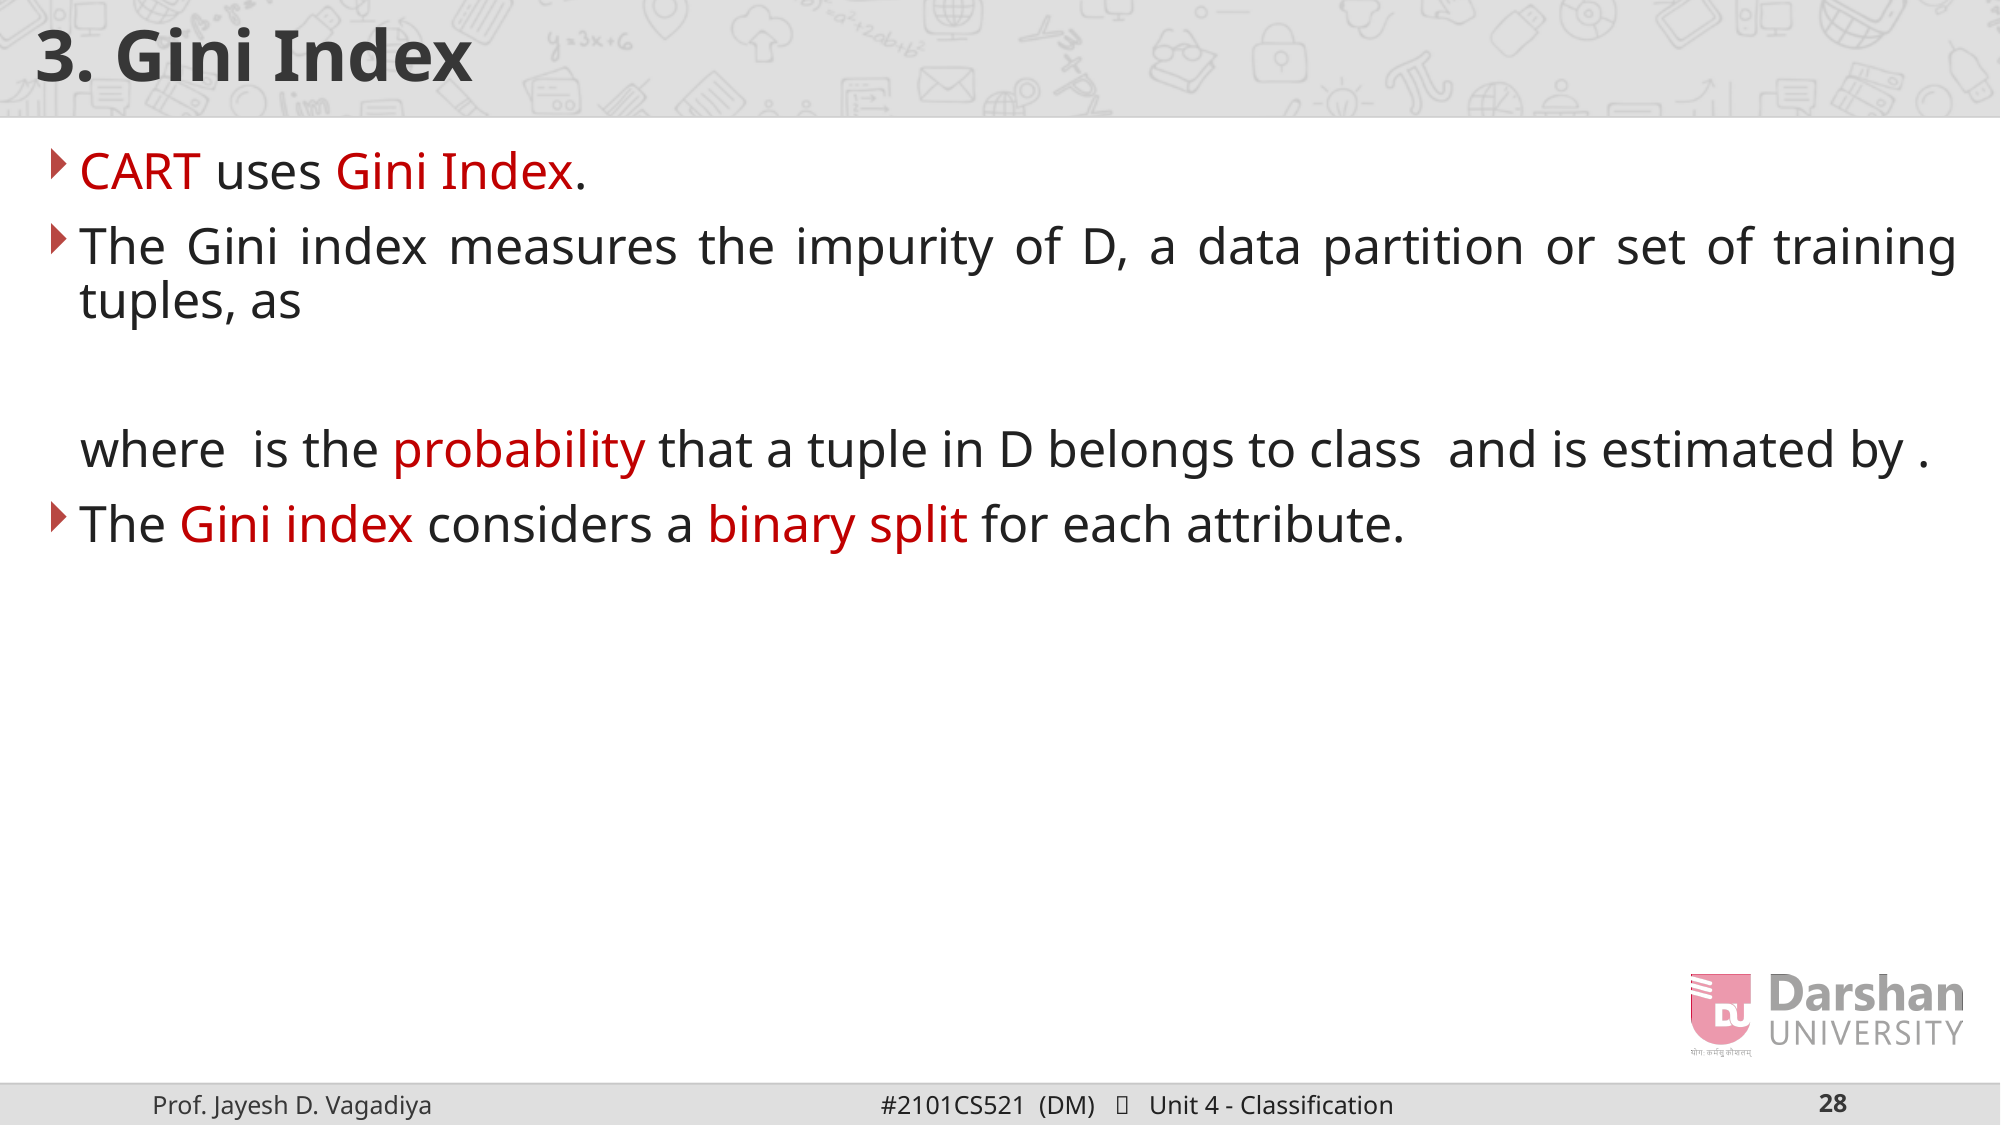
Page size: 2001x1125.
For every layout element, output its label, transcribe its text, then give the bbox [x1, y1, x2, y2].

table_cell excellent [1691, 974, 1963, 1057]
title 3. Gini Index [0, 0, 2000, 117]
